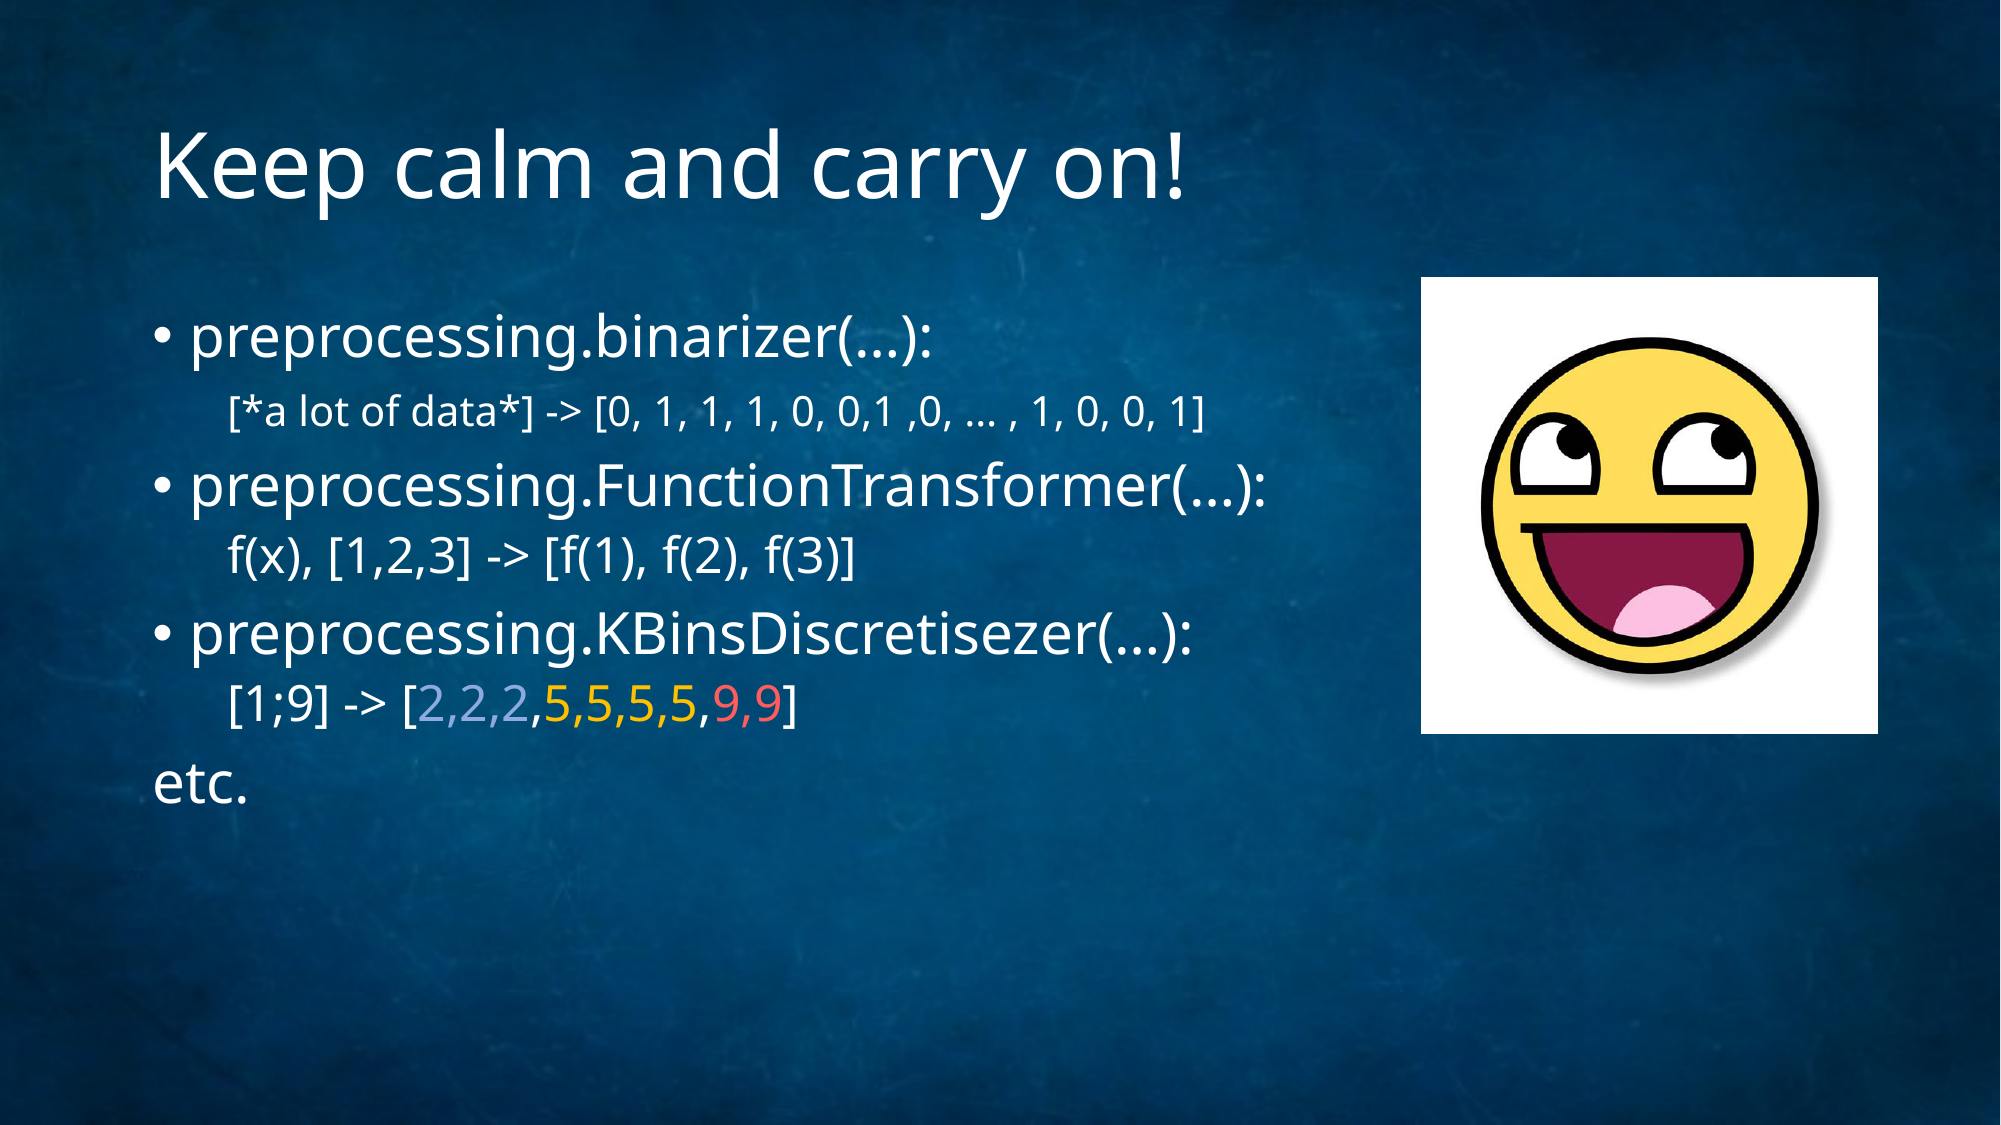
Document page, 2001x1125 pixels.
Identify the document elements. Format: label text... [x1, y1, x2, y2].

list preprocessing.binarizer(…): [*a lot of data*] -> [0, 1, 1, 1, 0, 0,1 ,0, … , 1, 0, 0, 1] preprocessing.FunctionTransformer(…): f(x), [1,2,3] -> [f(1), f(2), f(3)] preprocessing.KBinsDiscretisezer(…): [1;9] -> [2,2,2,5,5,5,5,9,9] etc. [137, 299, 1863, 1014]
title Keep calm and carry on! [137, 59, 1863, 278]
picture [0, 0, 2001, 1125]
